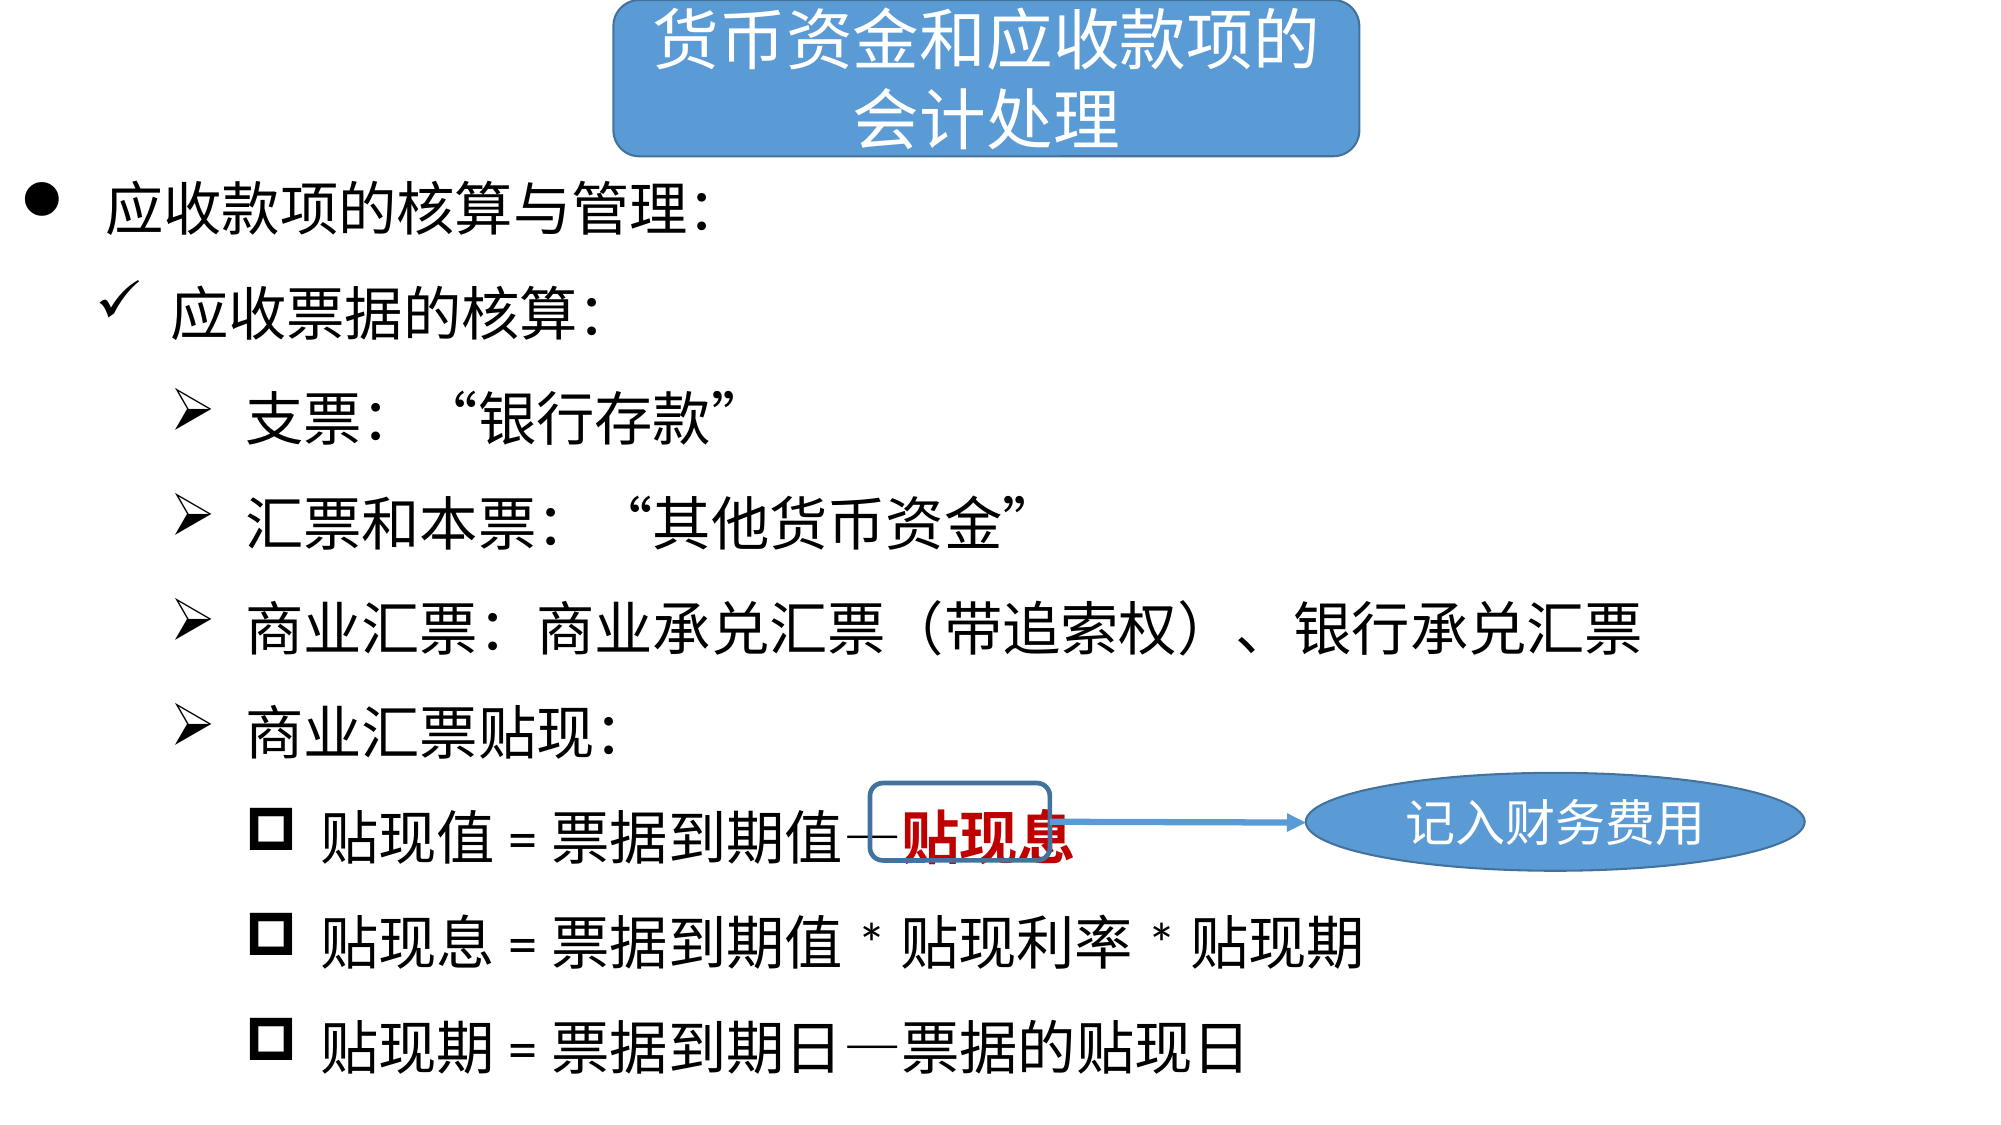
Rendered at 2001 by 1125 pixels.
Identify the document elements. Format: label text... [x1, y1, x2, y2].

text_box [868, 782, 1051, 862]
text_box 货币资金和应收款项的会计处理 [612, 0, 1361, 129]
text_box 应收款项的核算与管理： 应收票据的核算： 支票：“银行存款” 汇票和本票：“其他货币资金” 商业汇票：商业承兑汇票（带追索权）、银行承兑汇票 商业汇票贴现： 贴现值=票据到期值—贴现息 贴现息=票据到期值*贴现利率*贴现期 贴现期=票据到期日—票据的贴现日 [5, 129, 1968, 1089]
text_box 记入财务费用 [1304, 771, 1806, 872]
